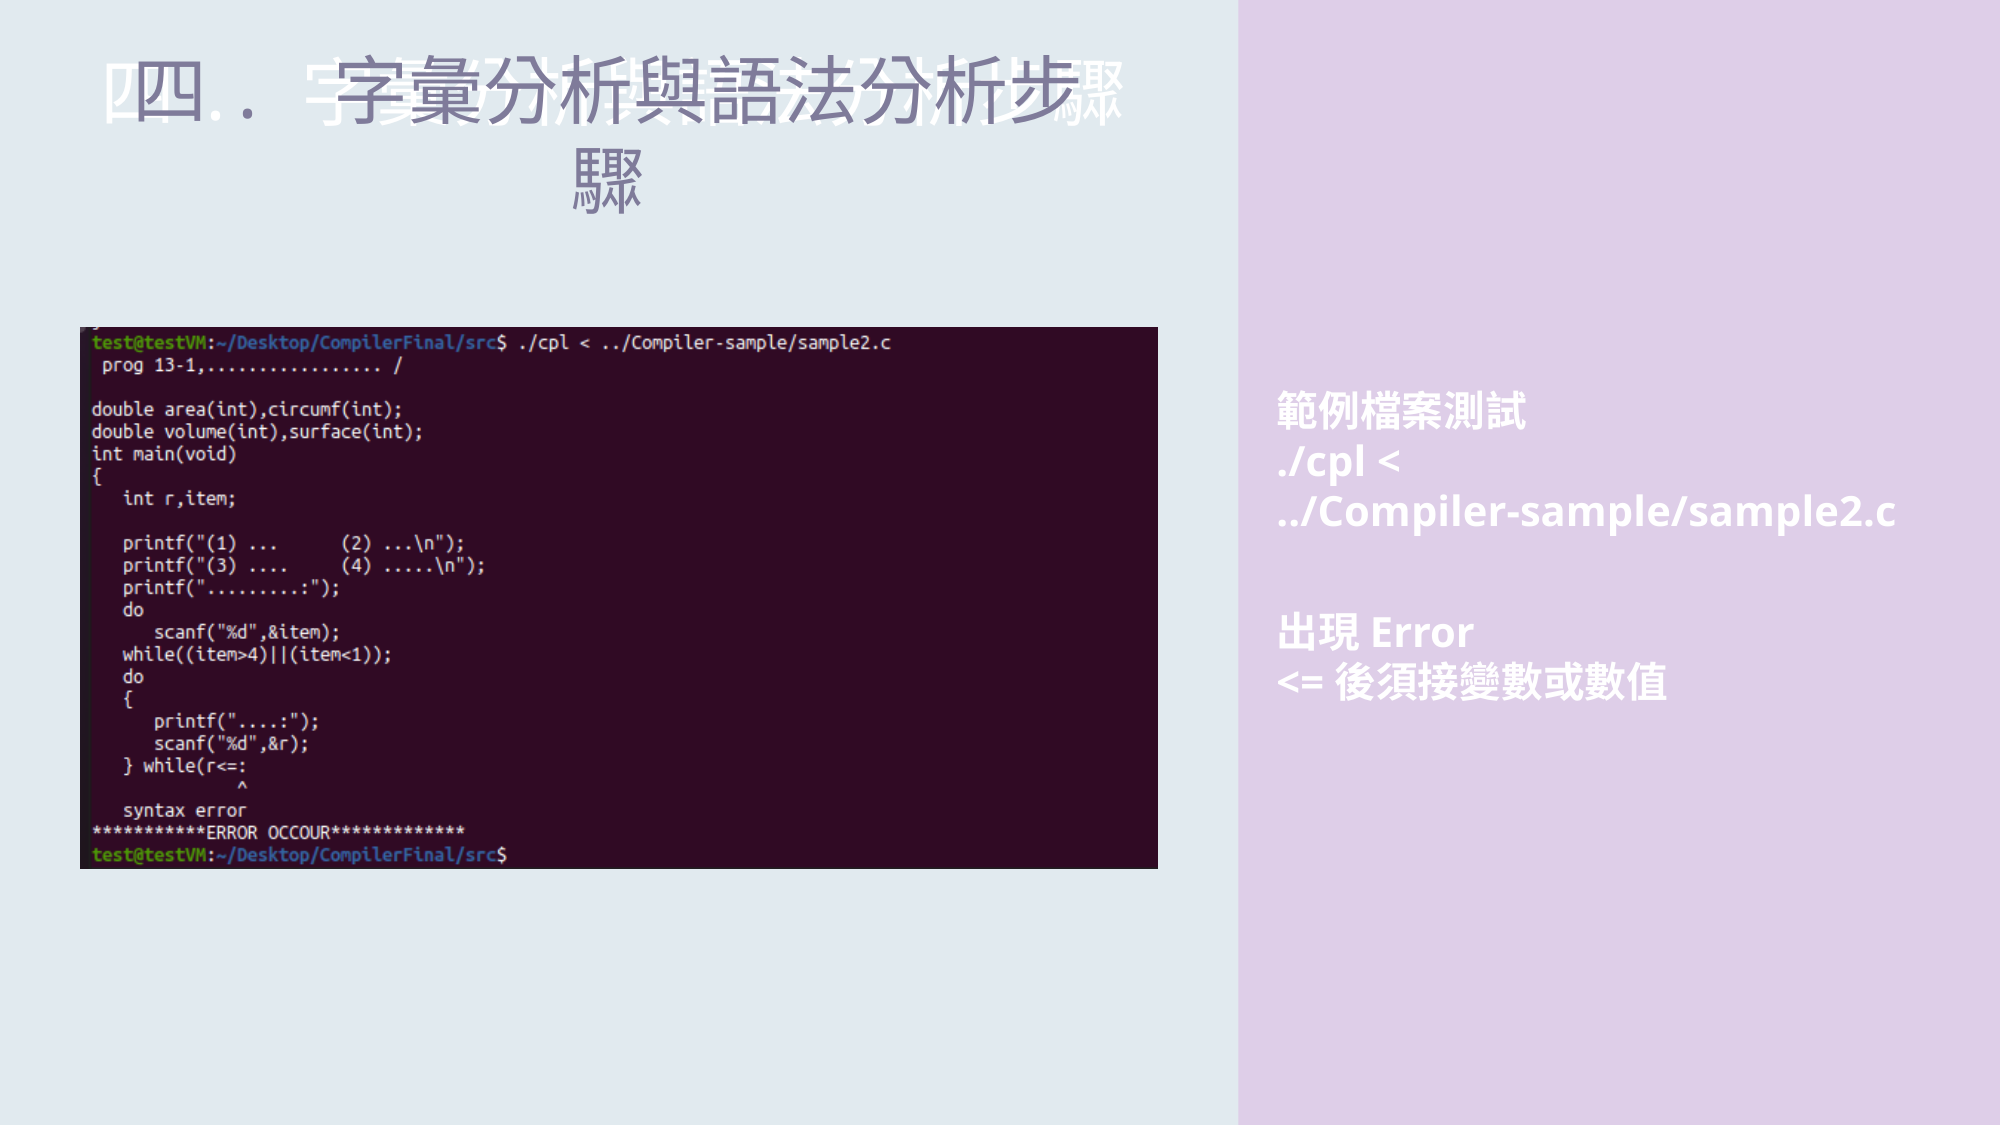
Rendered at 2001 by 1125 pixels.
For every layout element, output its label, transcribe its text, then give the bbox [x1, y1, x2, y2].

text_box 出現Error <=後須接變數或數值 [1261, 598, 2000, 714]
text_box 範例檔案測試 ./cpl < ../Compiler-sample/sample2.c [1261, 377, 2000, 543]
text_box [0, 0, 1239, 1125]
picture [80, 327, 1158, 869]
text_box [67, 36, 1160, 144]
